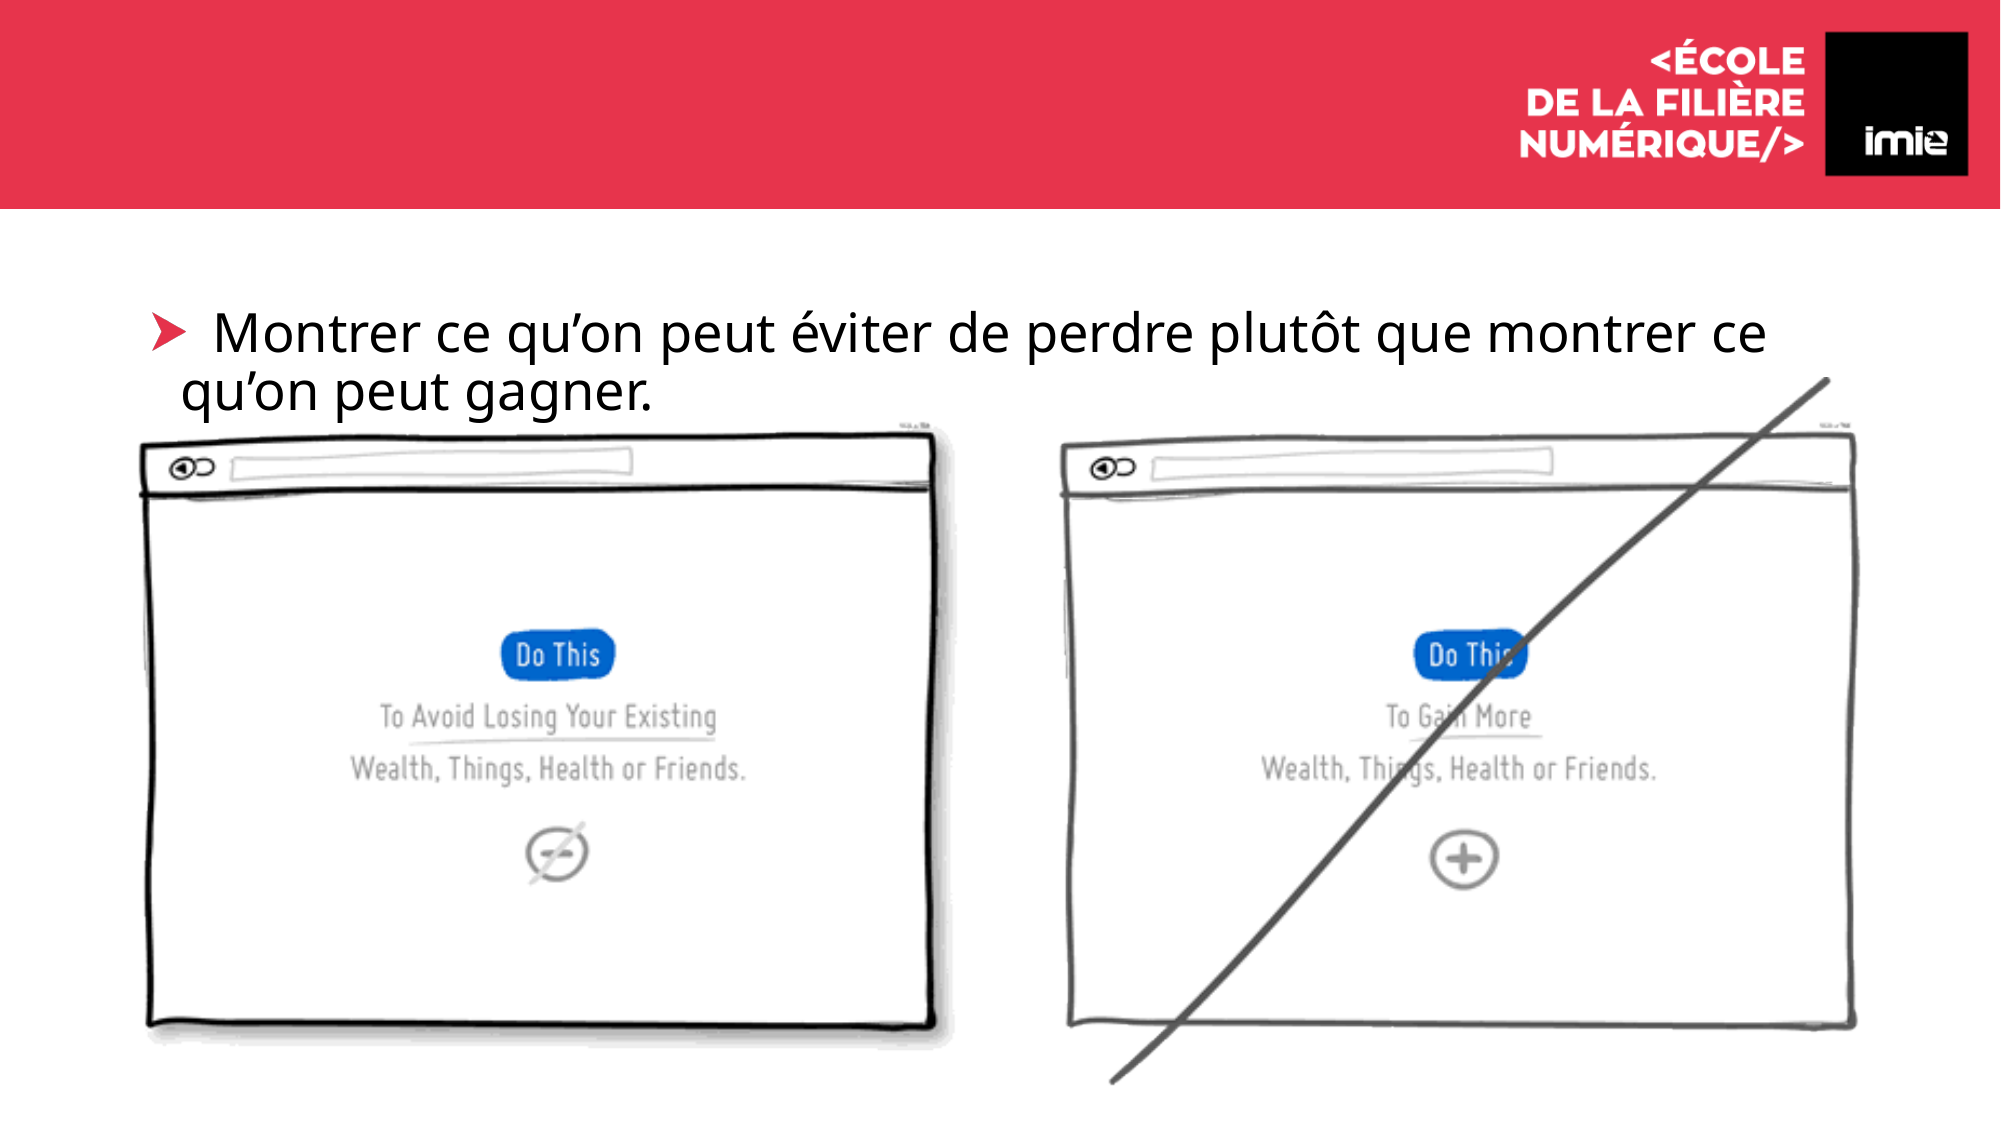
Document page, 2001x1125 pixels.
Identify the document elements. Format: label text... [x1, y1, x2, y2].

picture [137, 377, 1863, 1088]
list Montrer ce qu’on peut éviter de perdre plutôt que montrer ce qu’on peut gagner. [137, 297, 1863, 377]
picture [152, 312, 186, 351]
picture [0, 0, 2001, 209]
